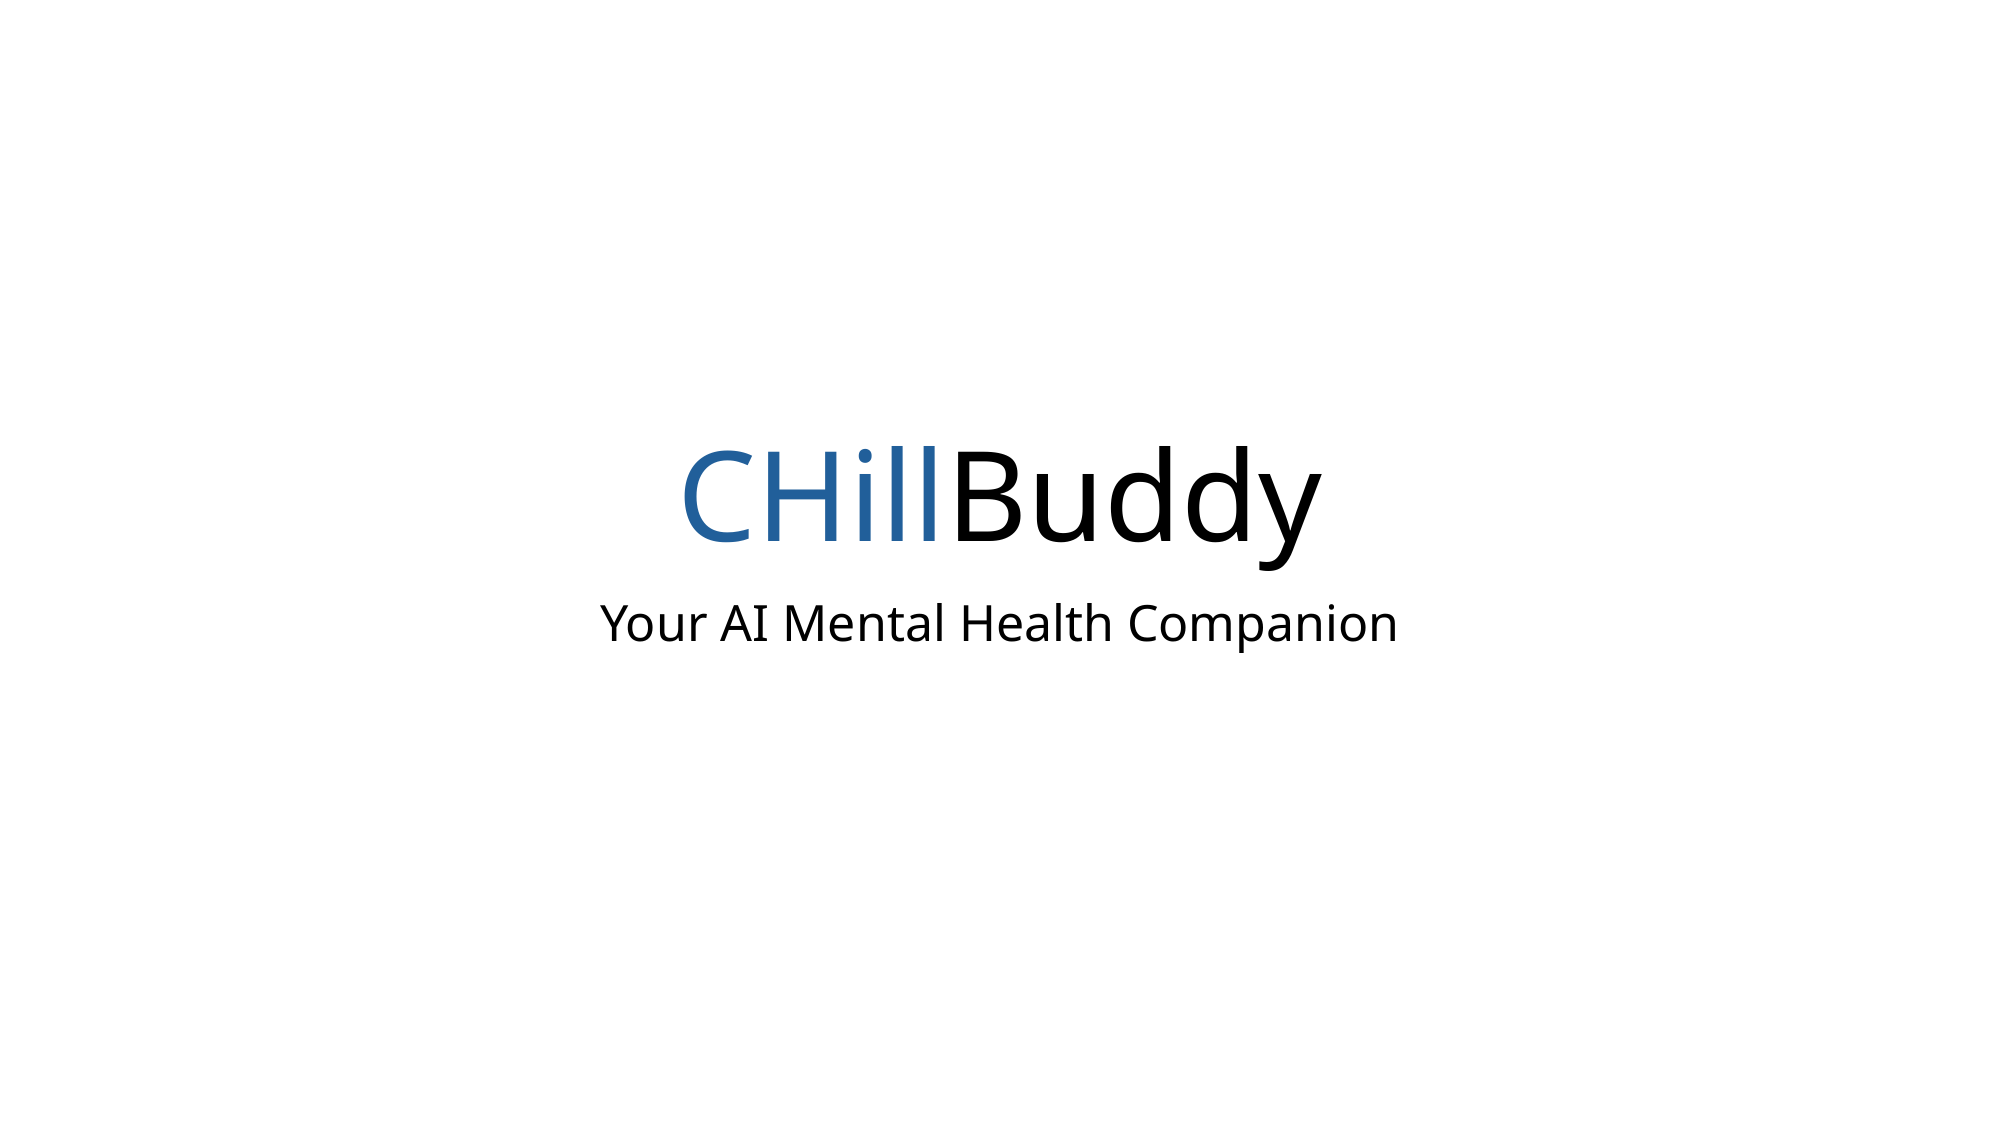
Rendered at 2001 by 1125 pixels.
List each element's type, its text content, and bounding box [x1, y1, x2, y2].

title CHillBuddy [249, 184, 1750, 576]
subtitle Your AI Mental Health Companion [249, 590, 1750, 863]
